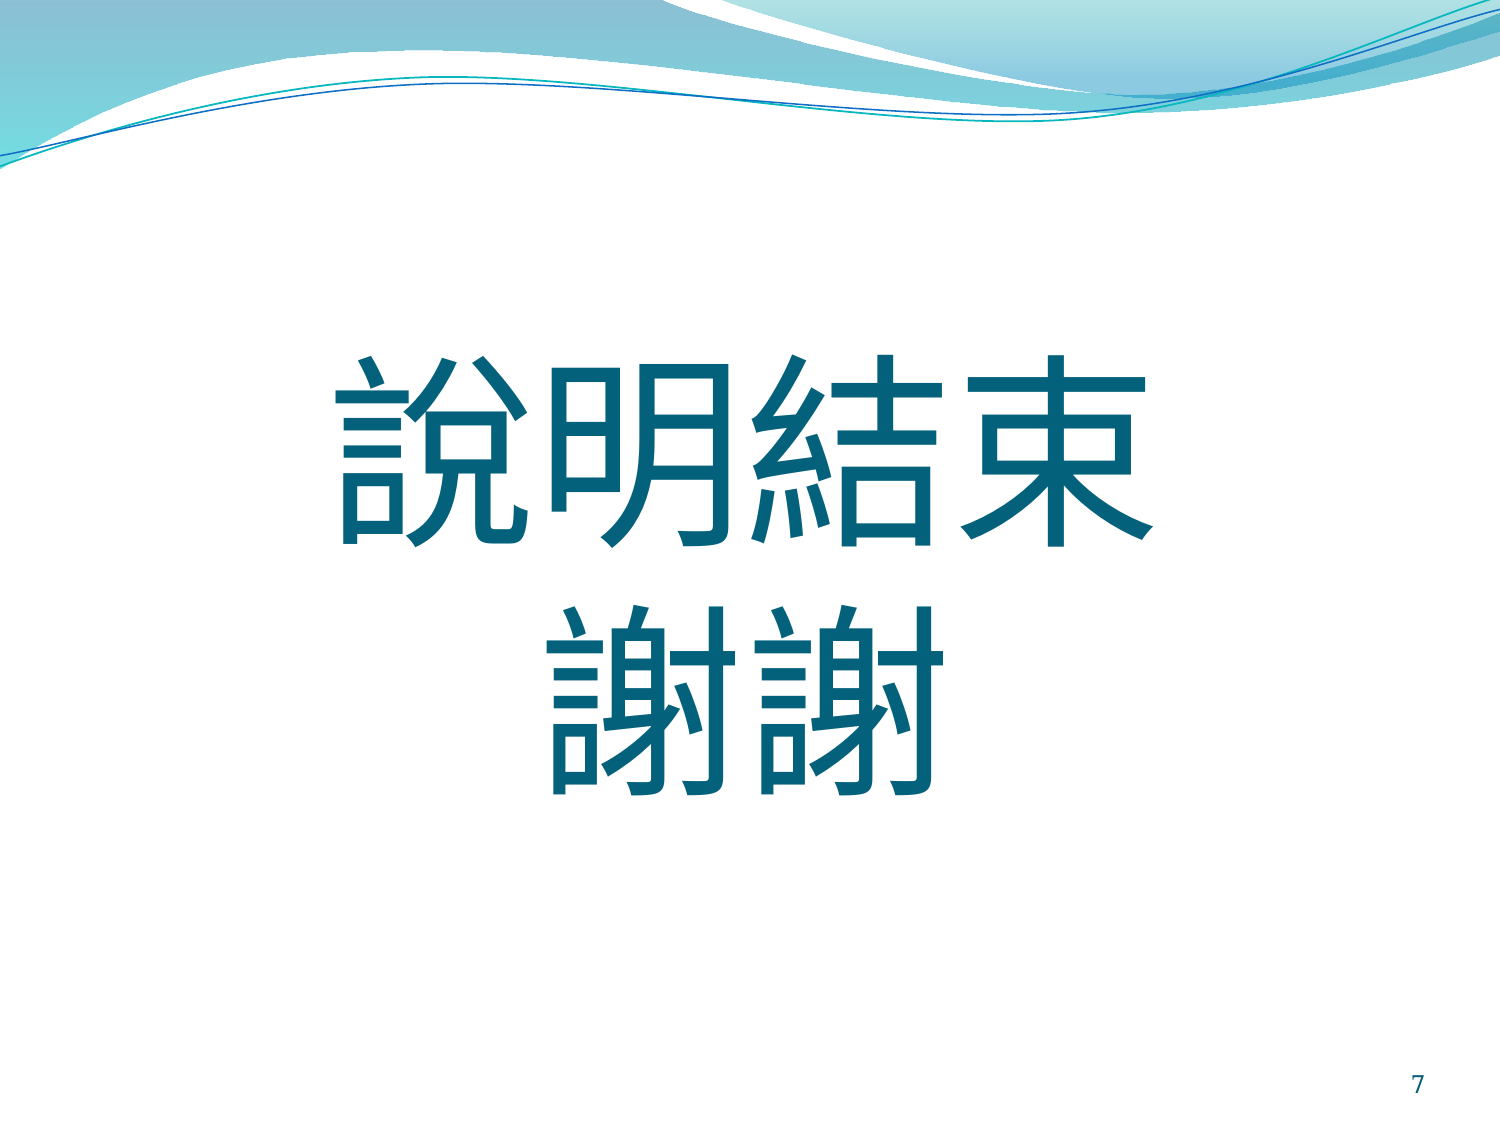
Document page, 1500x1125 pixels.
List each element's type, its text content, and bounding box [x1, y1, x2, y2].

title 說明結束 謝謝 [194, 266, 1294, 823]
slide_number 7 [1299, 1042, 1425, 1103]
